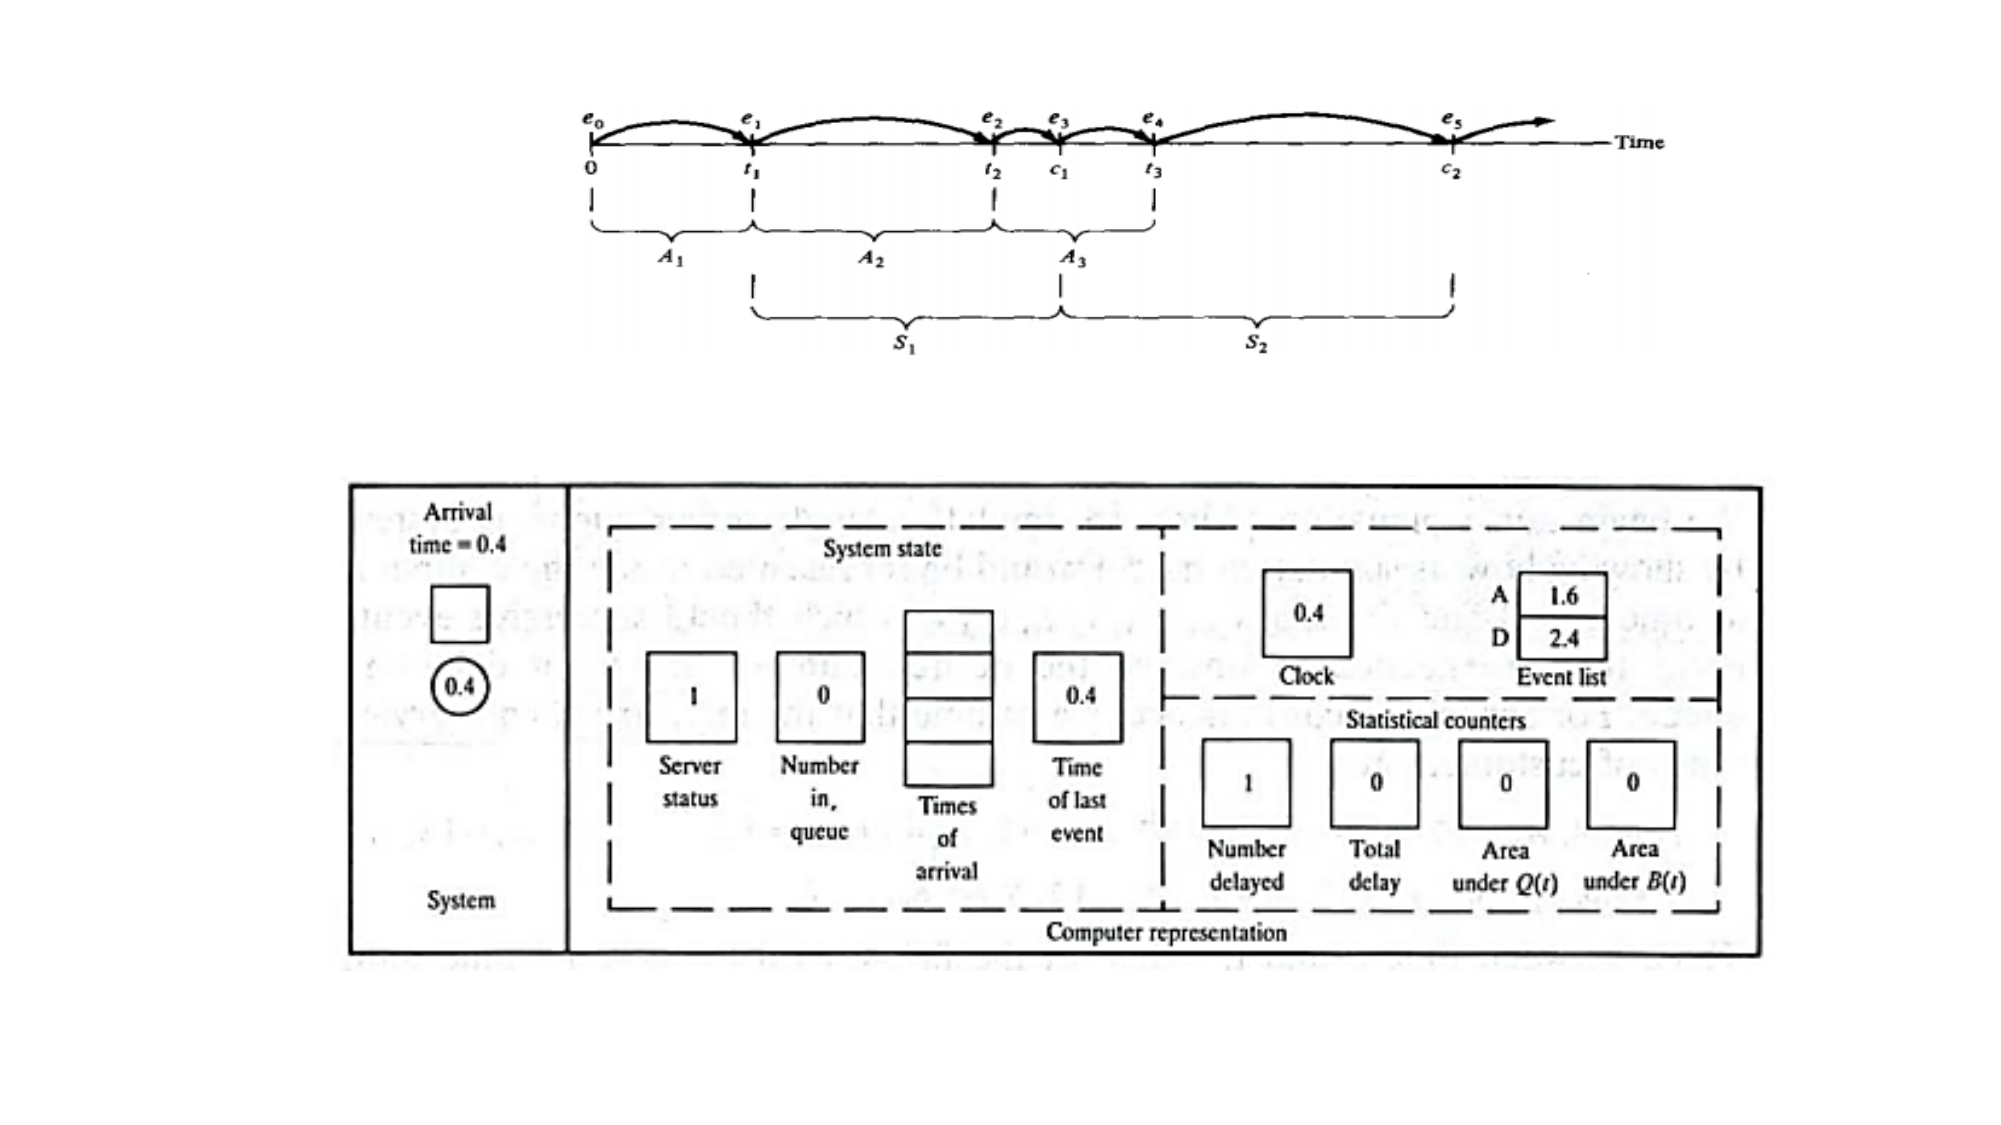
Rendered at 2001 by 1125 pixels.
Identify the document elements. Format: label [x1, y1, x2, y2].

picture [332, 475, 1778, 971]
picture [571, 101, 1673, 355]
